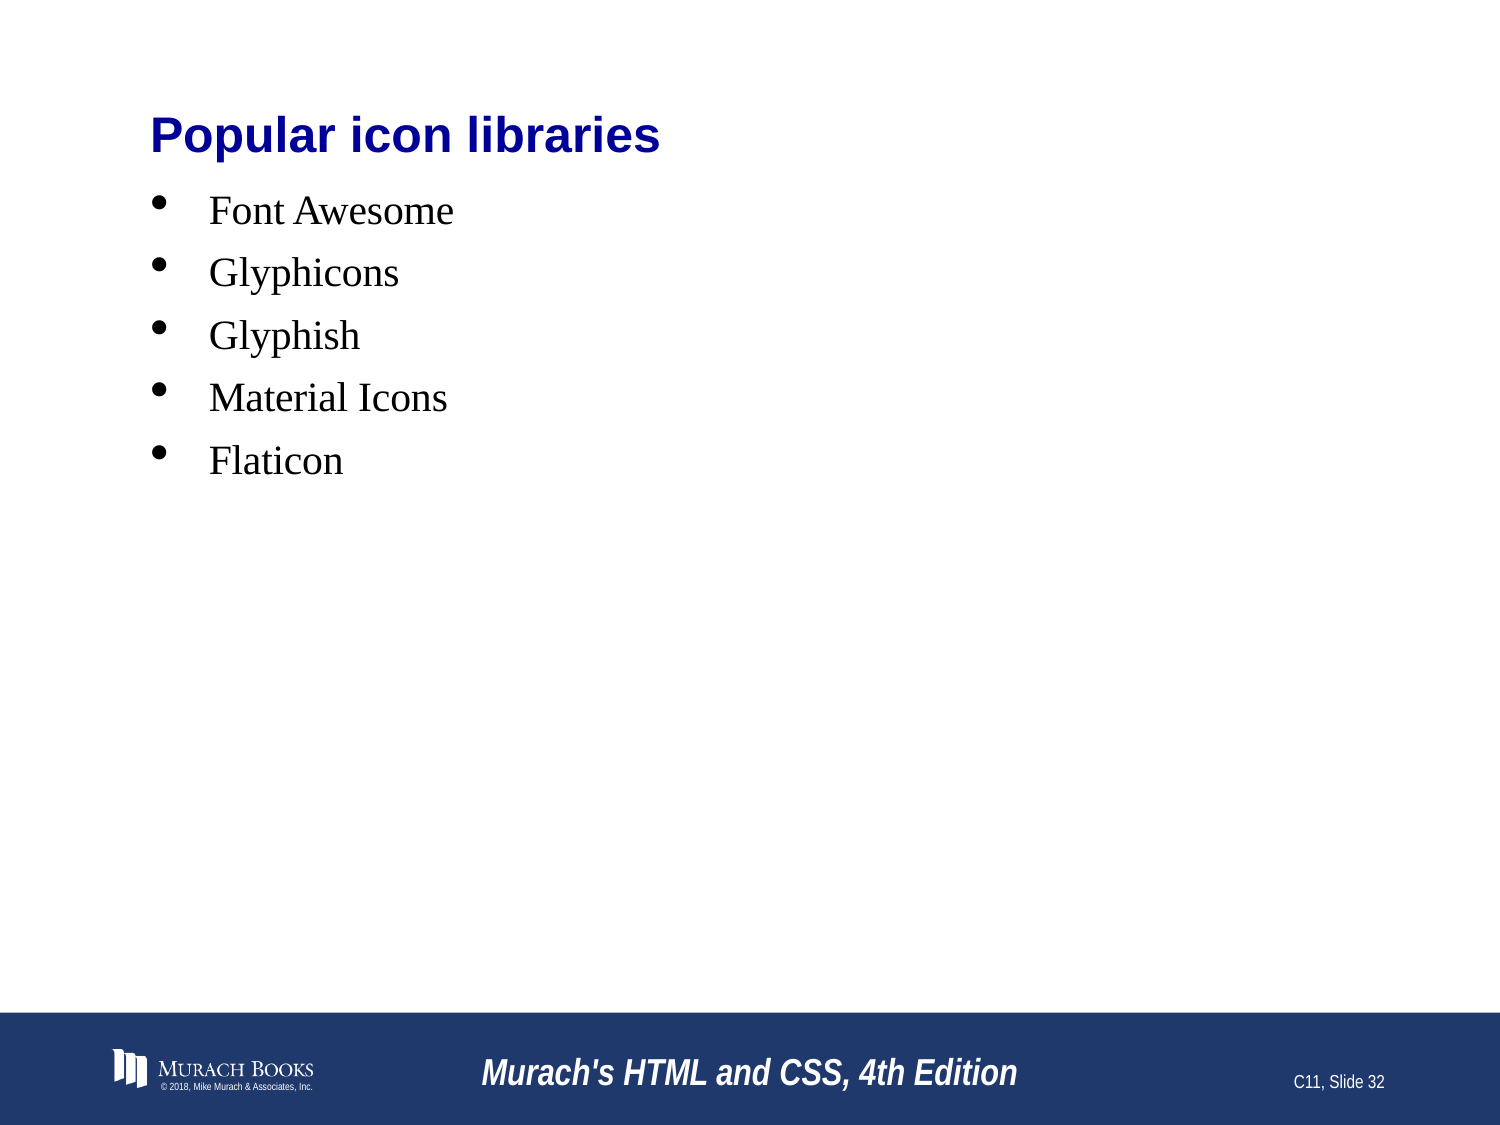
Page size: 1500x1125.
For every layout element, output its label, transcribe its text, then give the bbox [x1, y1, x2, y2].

list Font Awesome Glyphicons Glyphish Material Icons Flaticon [137, 174, 1350, 975]
slide_number Murach's HTML and CSS, 4th Edition [463, 1025, 1050, 1100]
footer © 2018, Mike Murach & Associates, Inc. [12, 1025, 463, 1100]
slide_number C11, Slide 32 [1087, 1025, 1400, 1100]
title Popular icon libraries [150, 102, 1350, 164]
